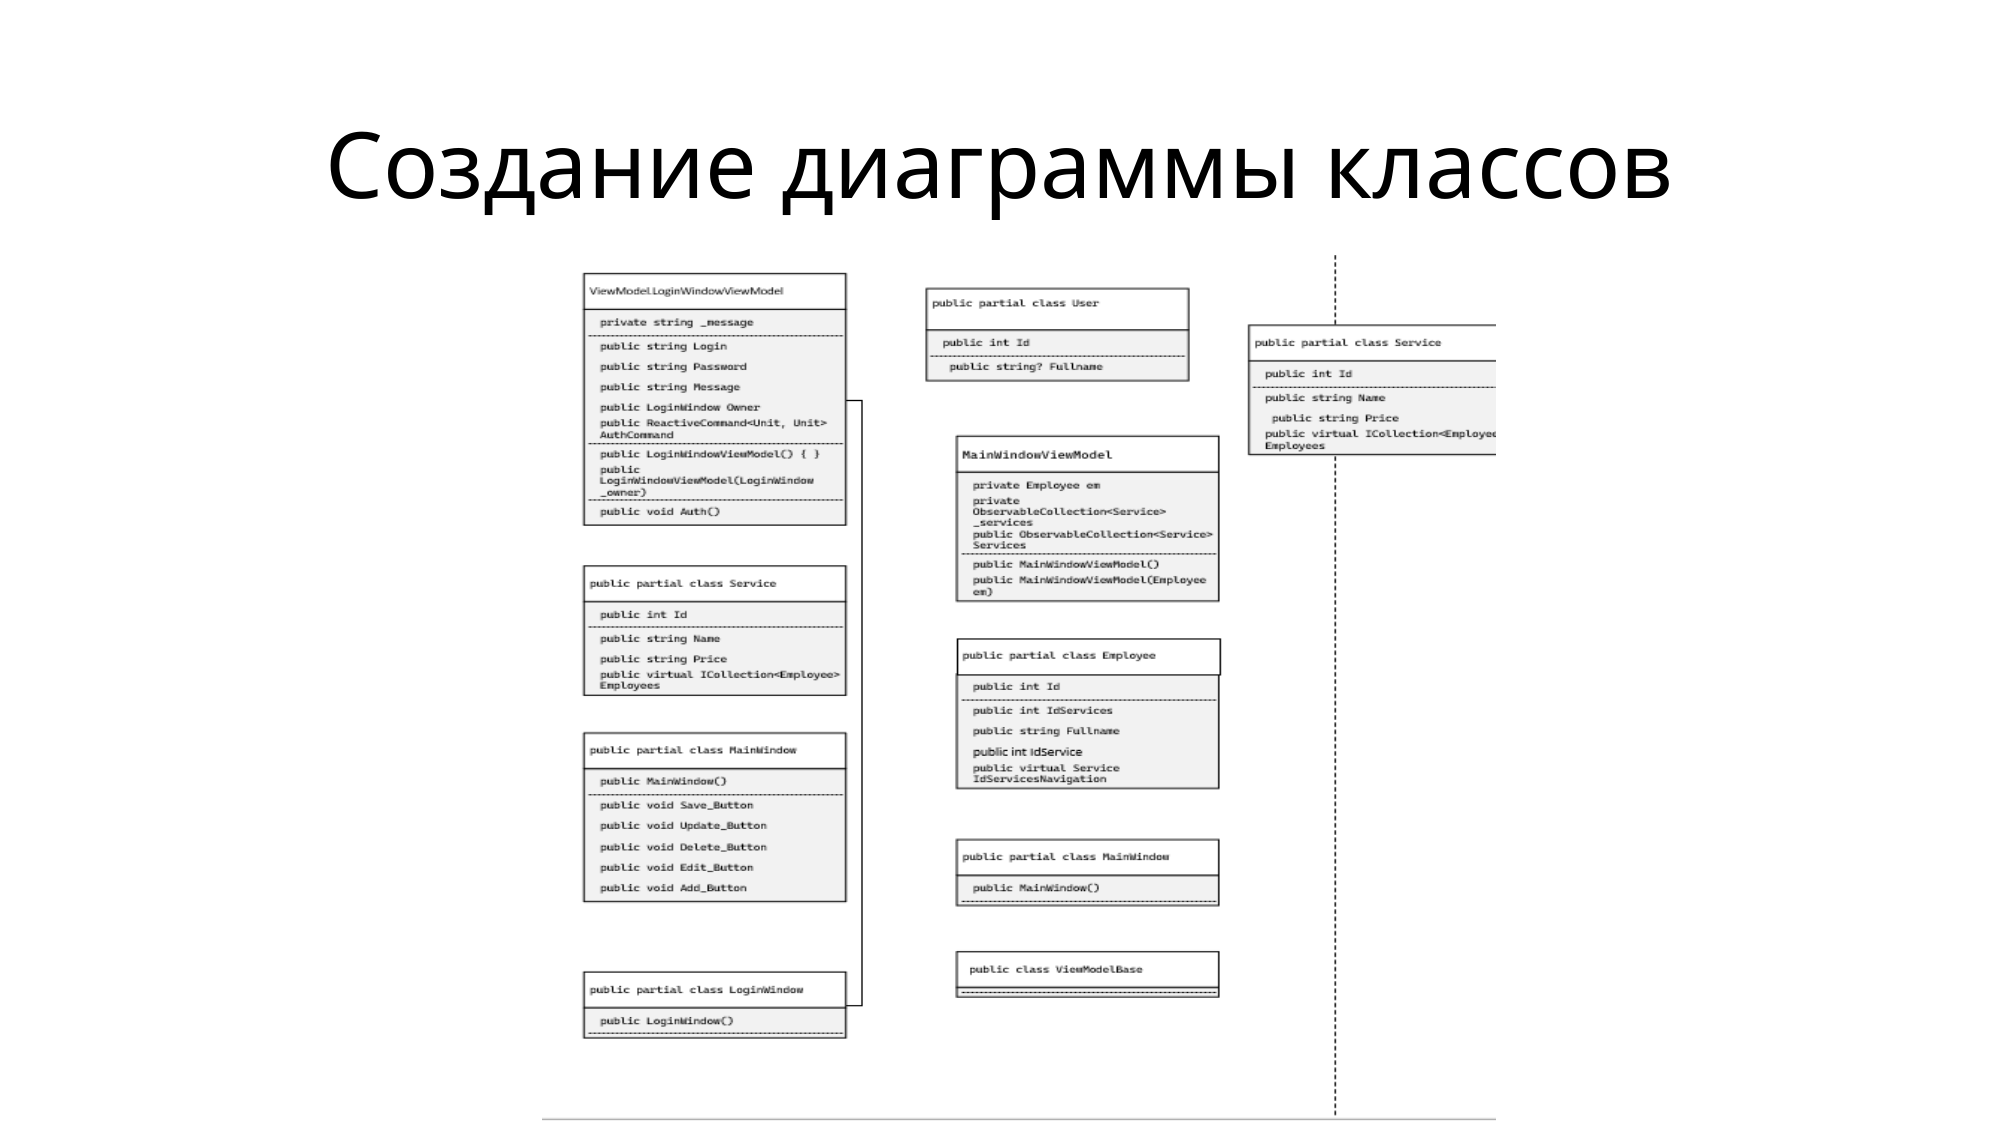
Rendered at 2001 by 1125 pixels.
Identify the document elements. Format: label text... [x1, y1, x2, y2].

title Создание диаграммы классов [137, 59, 1863, 278]
picture [542, 255, 1496, 1125]
